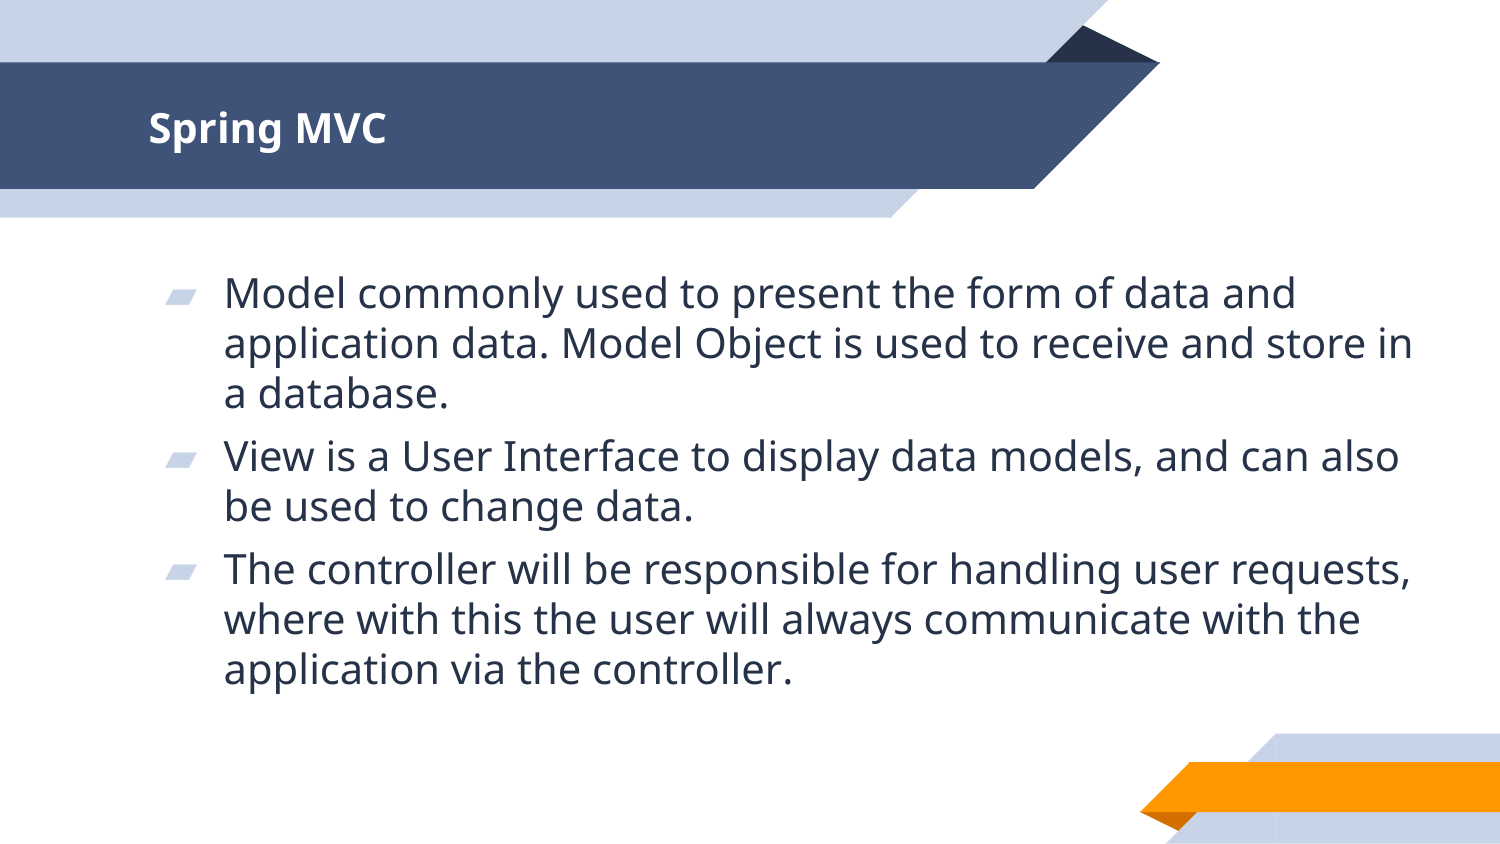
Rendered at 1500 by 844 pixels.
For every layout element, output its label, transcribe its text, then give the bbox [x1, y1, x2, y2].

slide_number [1249, 760, 1494, 813]
title Spring MVC [133, 64, 997, 190]
list Model commonly used to present the form of data and application data. Model Object is used to receive and store in a database. View is a User Interface to display data models, and can also be used to change data. The controller will be responsible for handling user requests, where with this the user will always communicate with the application via the controller. [133, 252, 1450, 672]
